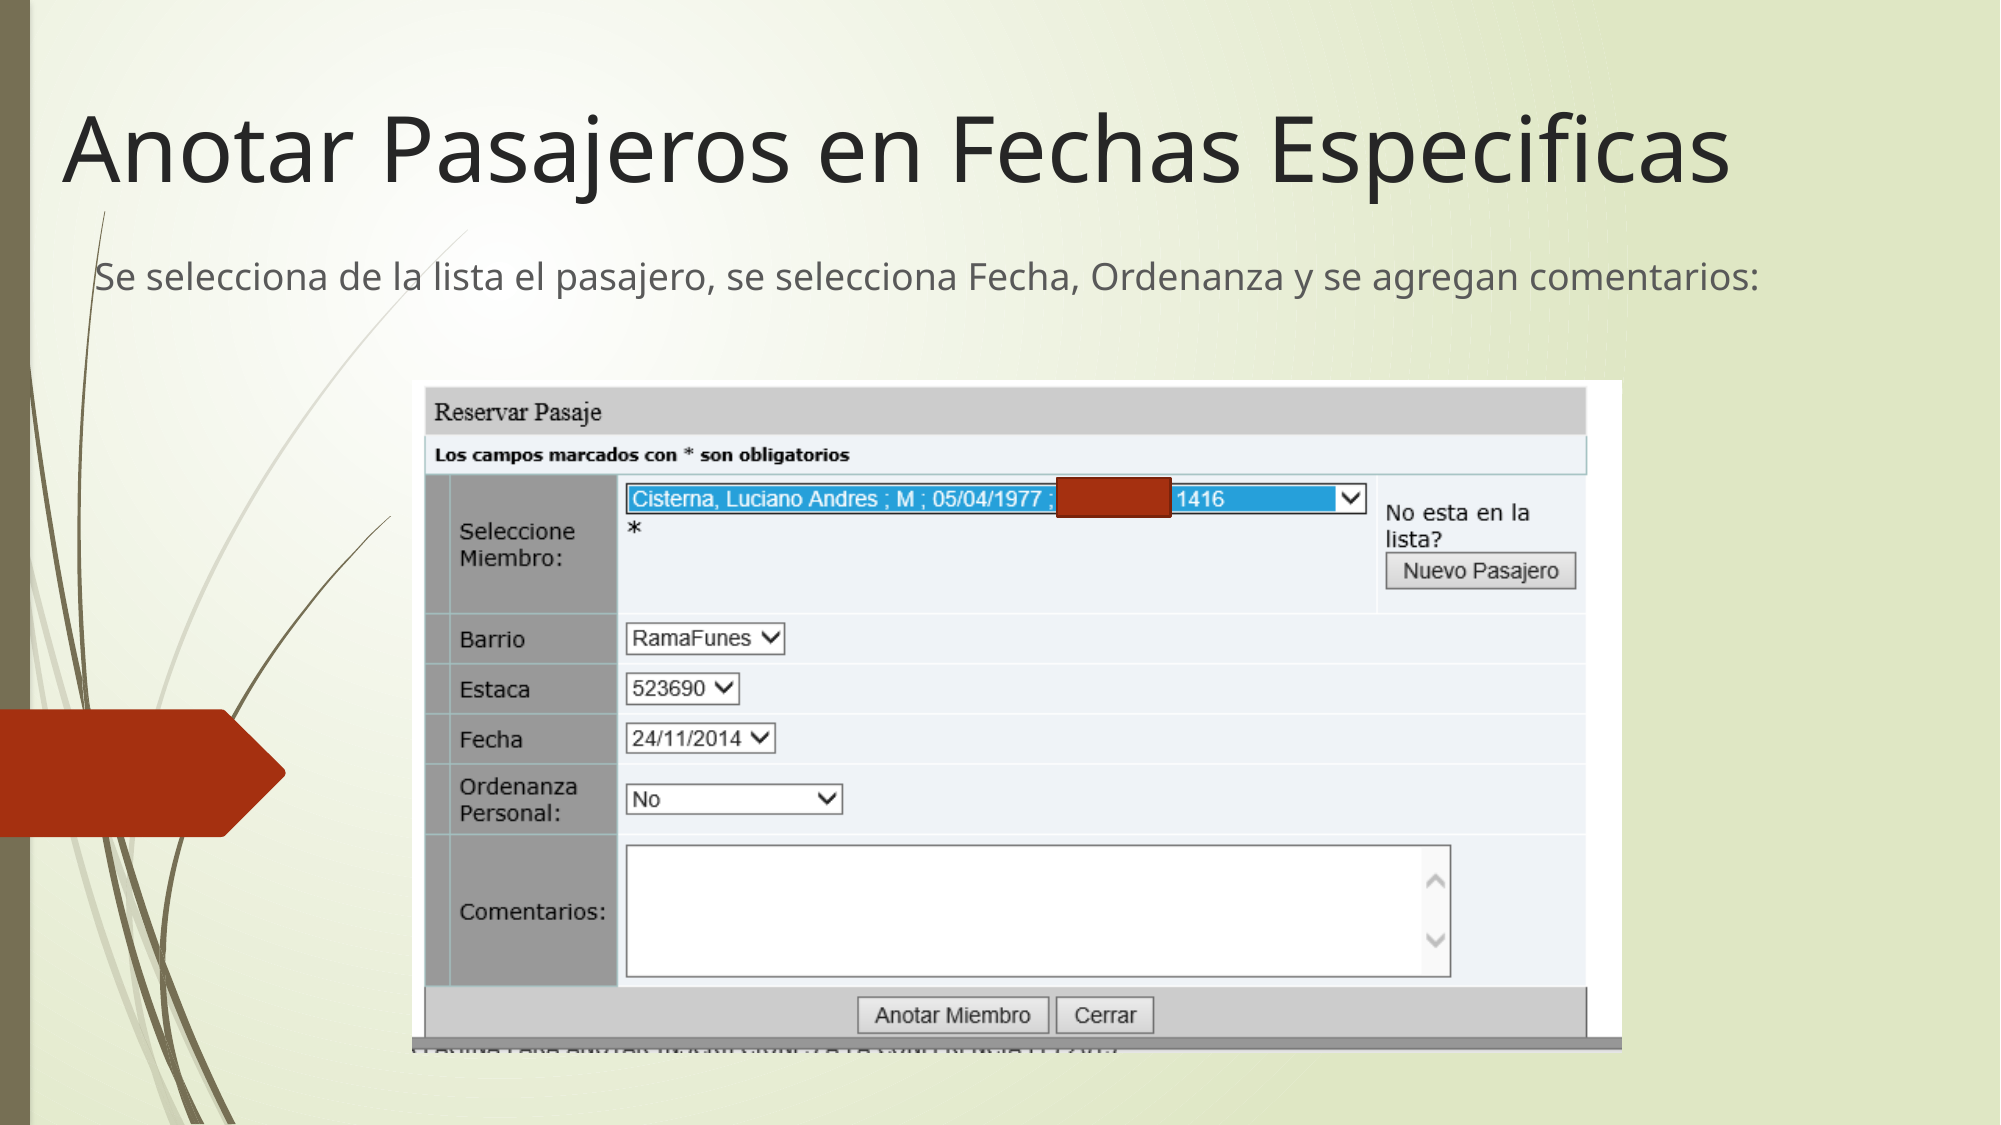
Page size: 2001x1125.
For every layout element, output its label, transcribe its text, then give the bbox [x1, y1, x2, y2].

picture [412, 380, 1623, 1054]
title Anotar Pasajeros en Fechas Especificas [47, 69, 1978, 209]
subtitle Se selecciona de la lista el pasajero, se selecciona Fecha, Ordenanza y se agregan comentarios: [79, 245, 1875, 517]
